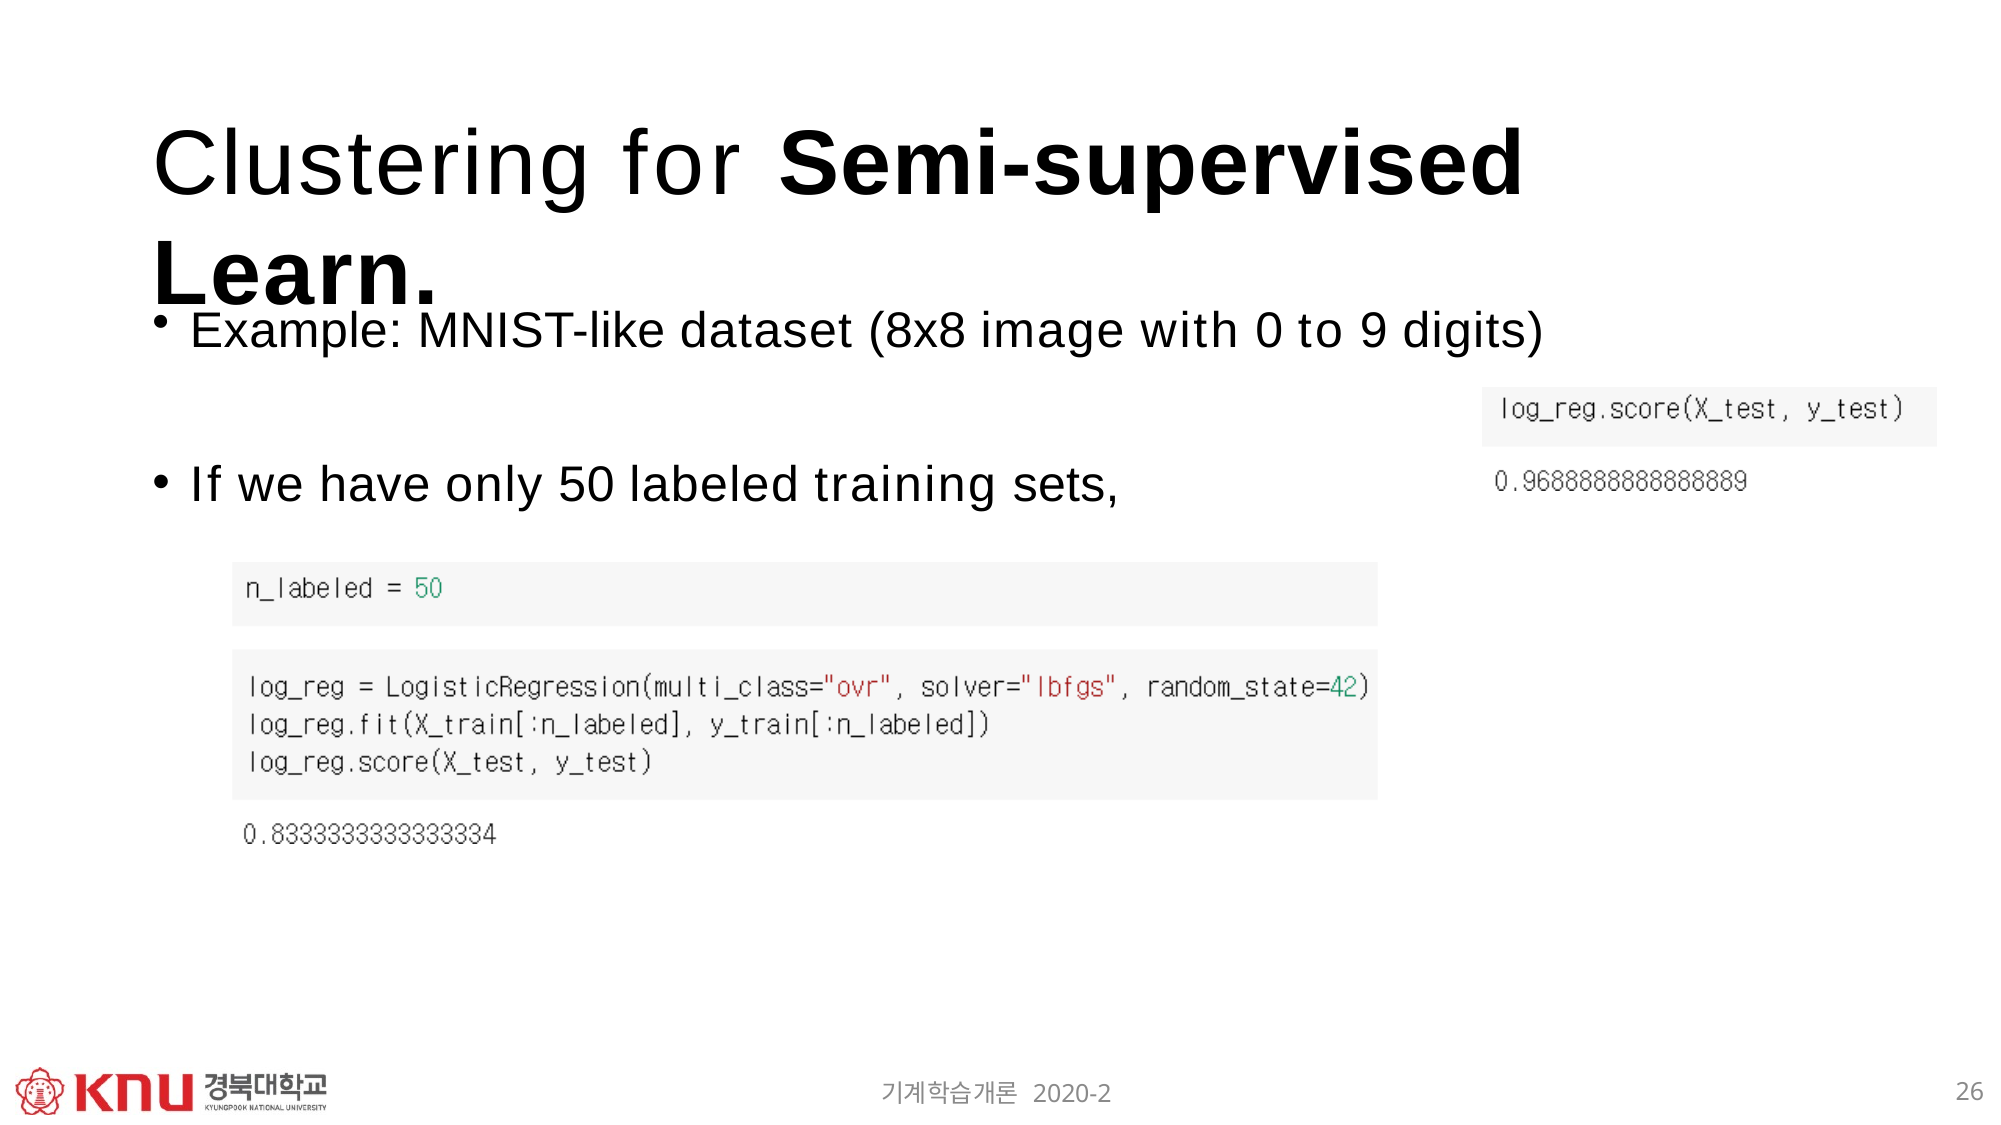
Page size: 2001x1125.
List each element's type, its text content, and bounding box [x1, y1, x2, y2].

text_box Example: MNIST-like dataset (8x8 image with 0 to 9 digits) If we have only 50 labeled training sets, [150, 295, 1549, 512]
slide_number 26 [1949, 1071, 1990, 1125]
footer 기계학습개론 2020-2 [878, 1073, 1121, 1125]
text_box [232, 562, 1378, 844]
text_box [1482, 387, 1937, 491]
title Clustering for Semi-supervised Learn. [150, 100, 1832, 323]
picture [15, 1067, 327, 1115]
